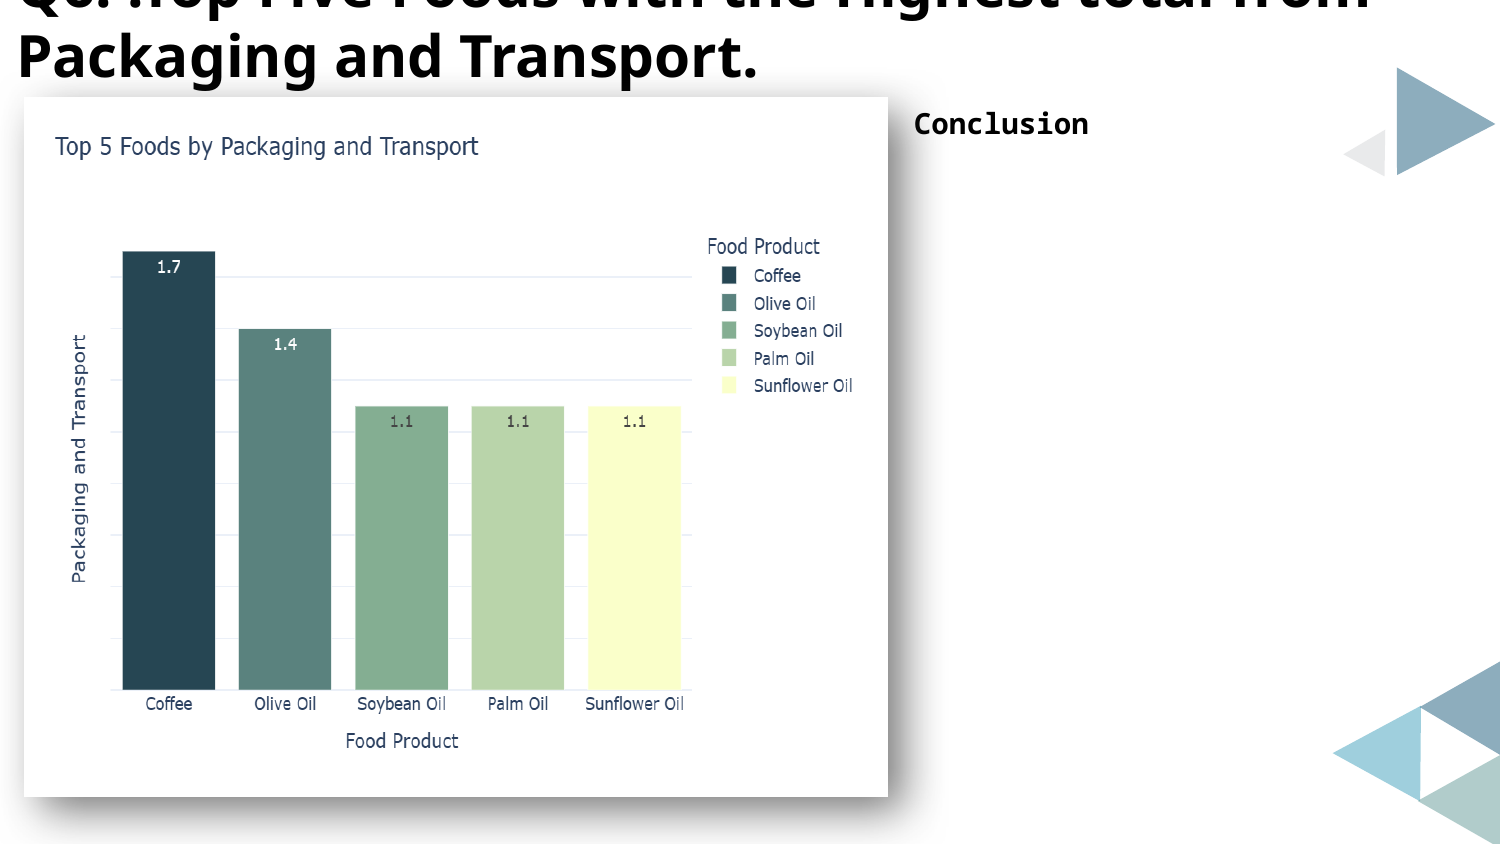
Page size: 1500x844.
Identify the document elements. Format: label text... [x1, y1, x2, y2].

text_box Conclusion [920, 97, 1484, 184]
text_box Q6. .Top Five Foods with the Highest total from Packaging and Transport. [16, 12, 1484, 90]
picture [24, 97, 888, 798]
